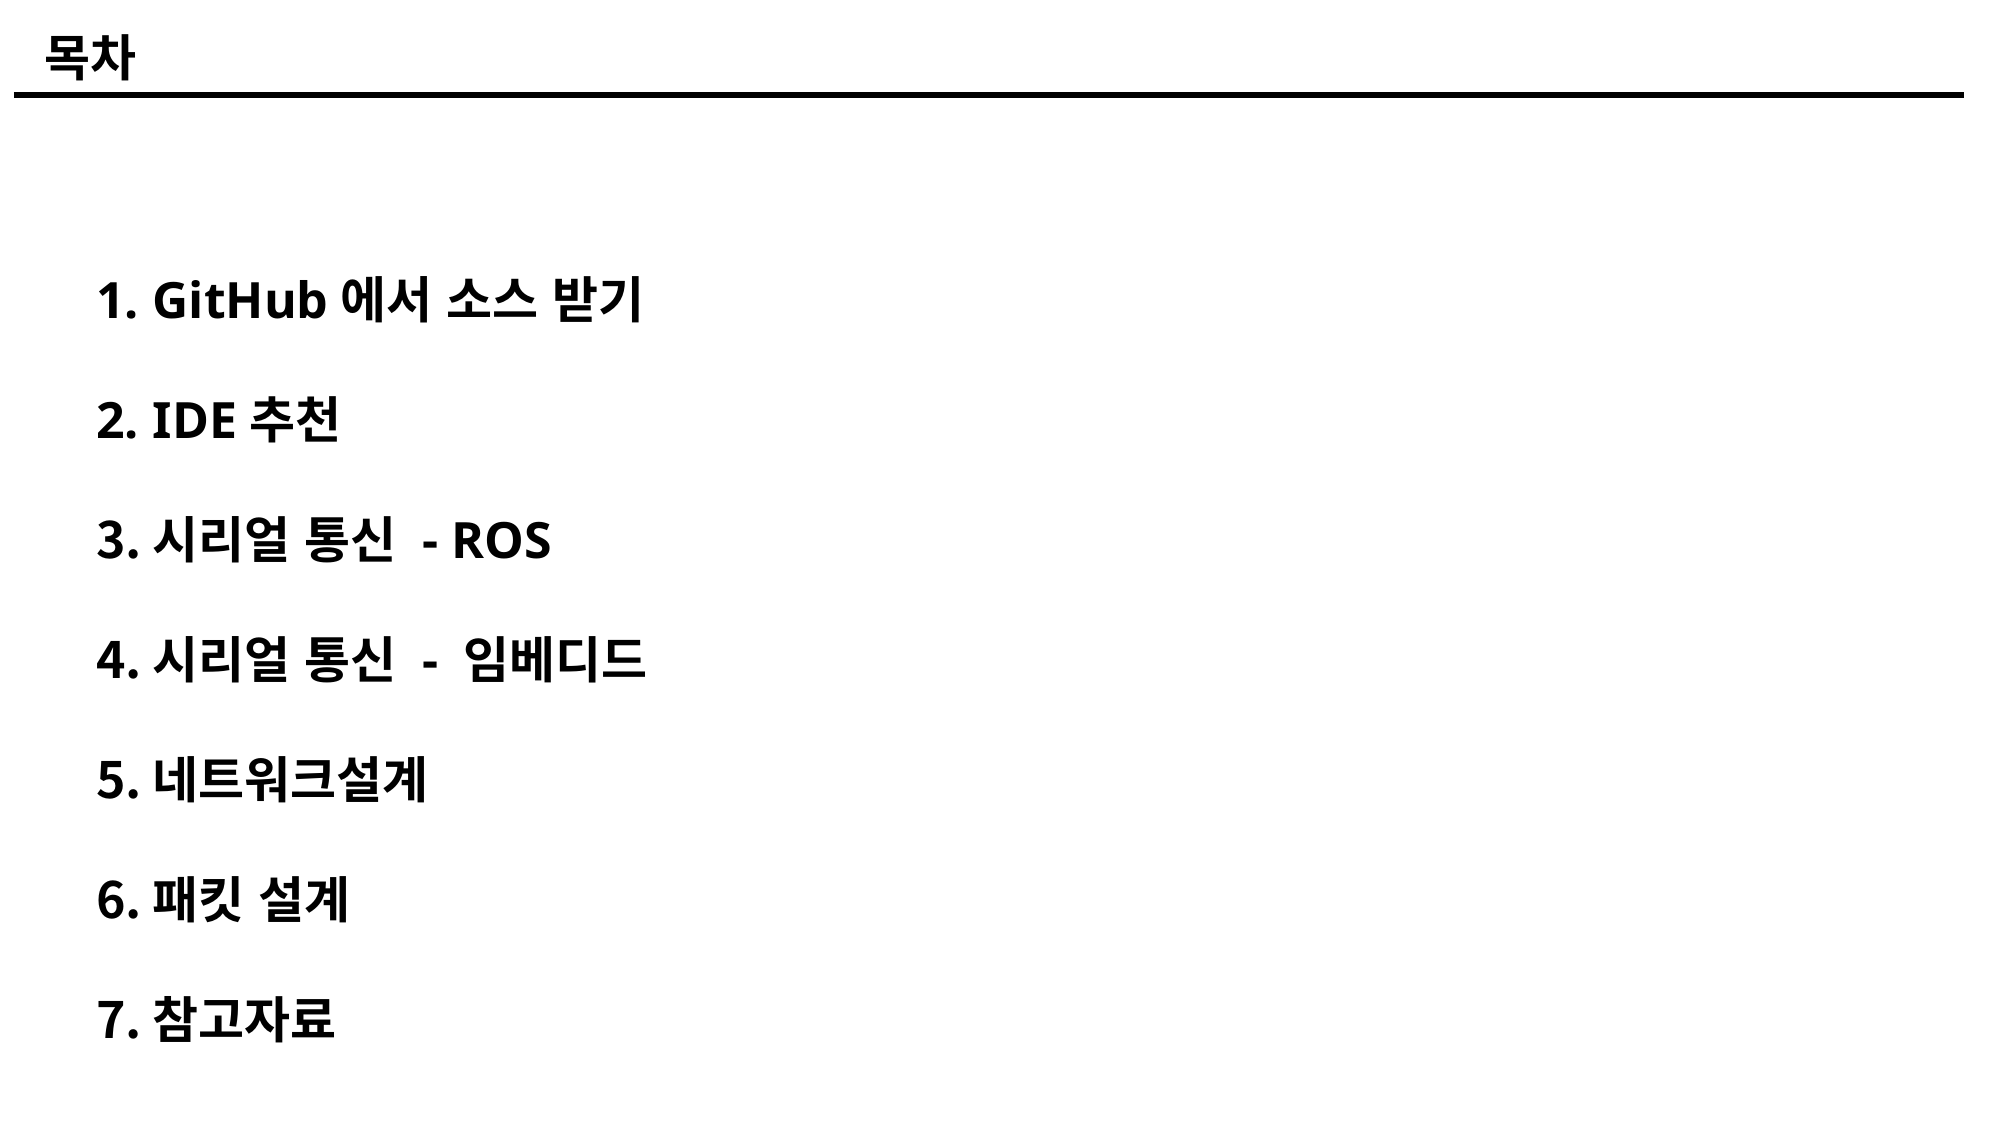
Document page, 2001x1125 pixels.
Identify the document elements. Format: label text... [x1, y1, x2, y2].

text_box 목차 [29, 19, 152, 92]
text_box GitHub에서 소스 받기 IDE추천 시리얼 통신 - ROS 시리얼 통신 - 임베디드 네트워크설계 패킷 설계 참고자료 [81, 201, 663, 1056]
